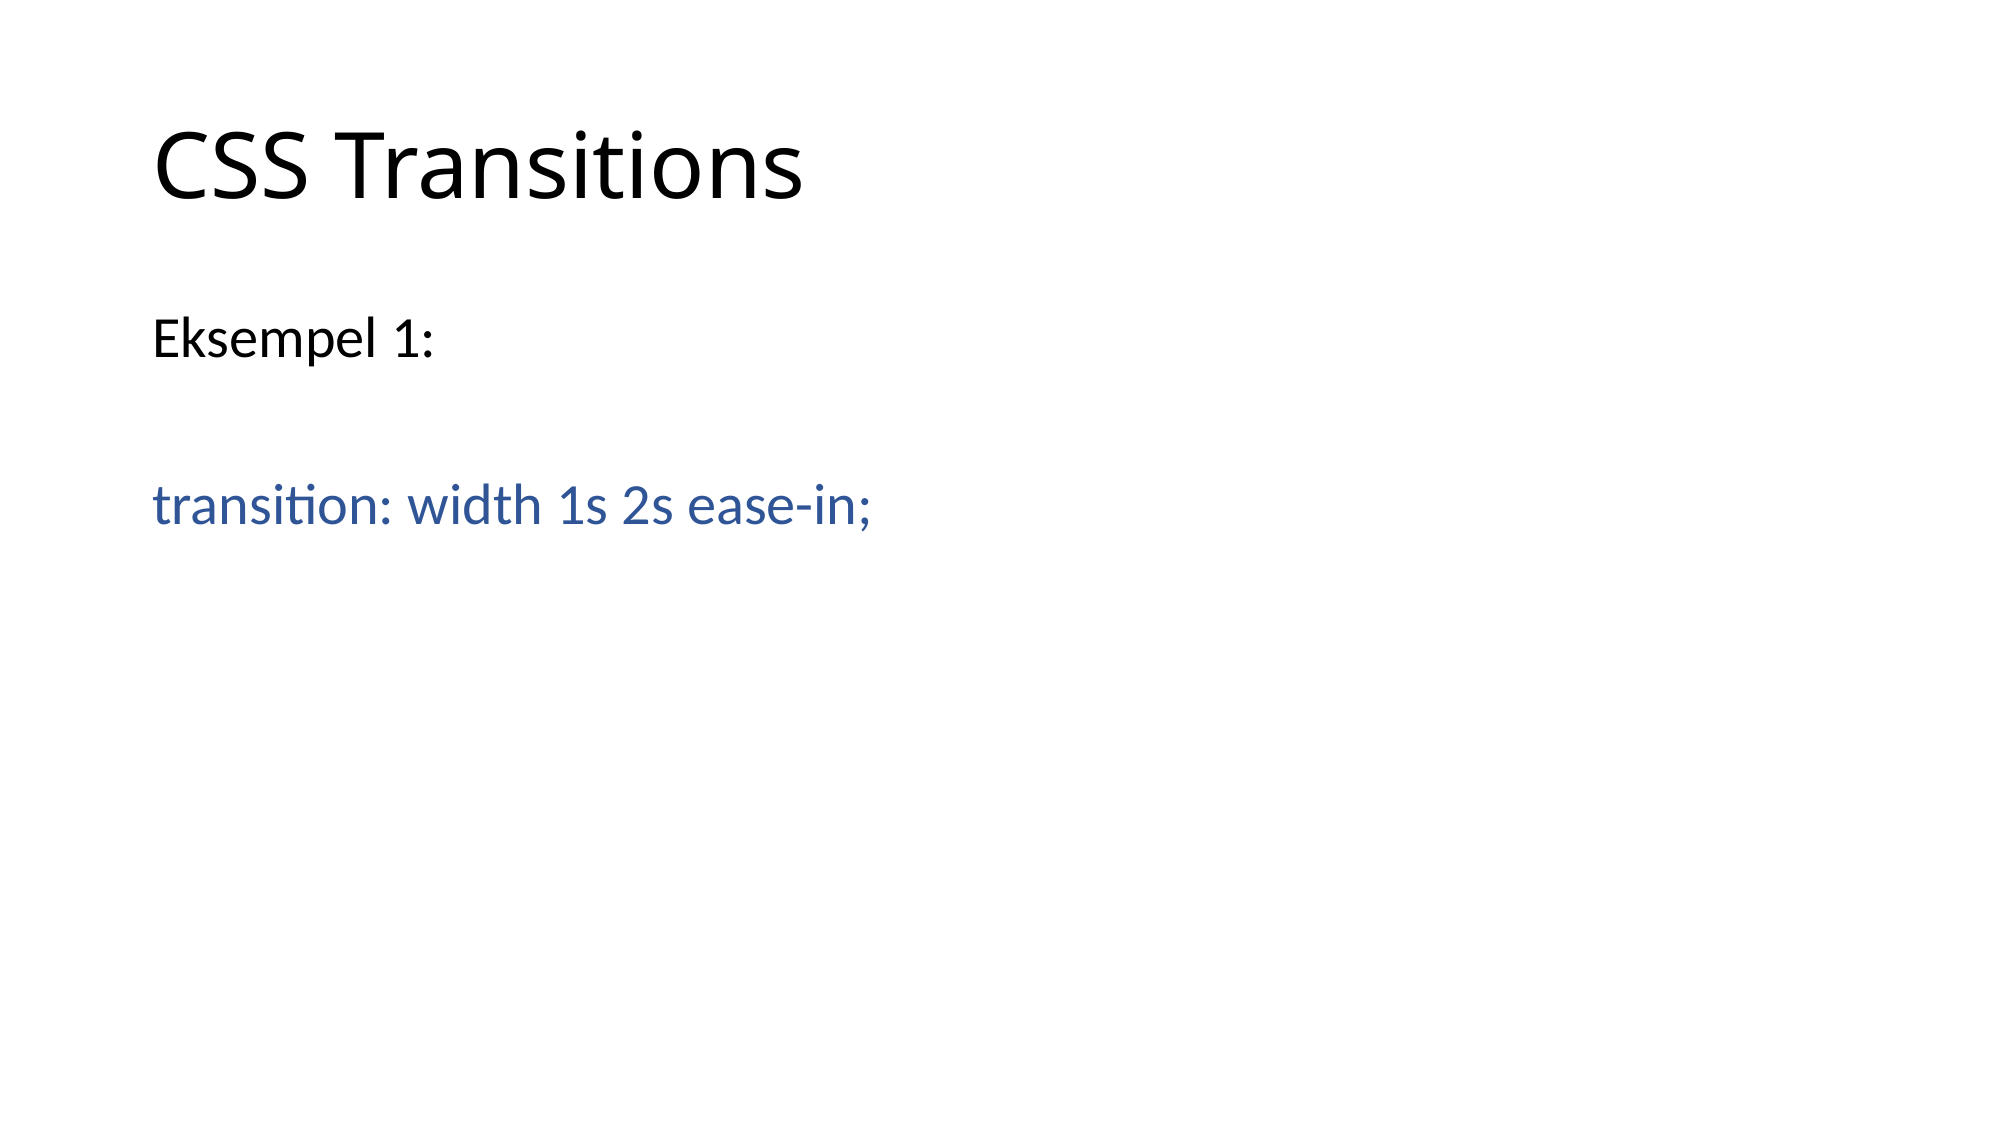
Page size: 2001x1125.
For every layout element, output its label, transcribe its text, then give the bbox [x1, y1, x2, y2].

title CSS Transitions [137, 59, 1863, 278]
list Eksempel 1: transition: width 1s 2s ease-in; [137, 299, 1863, 1014]
